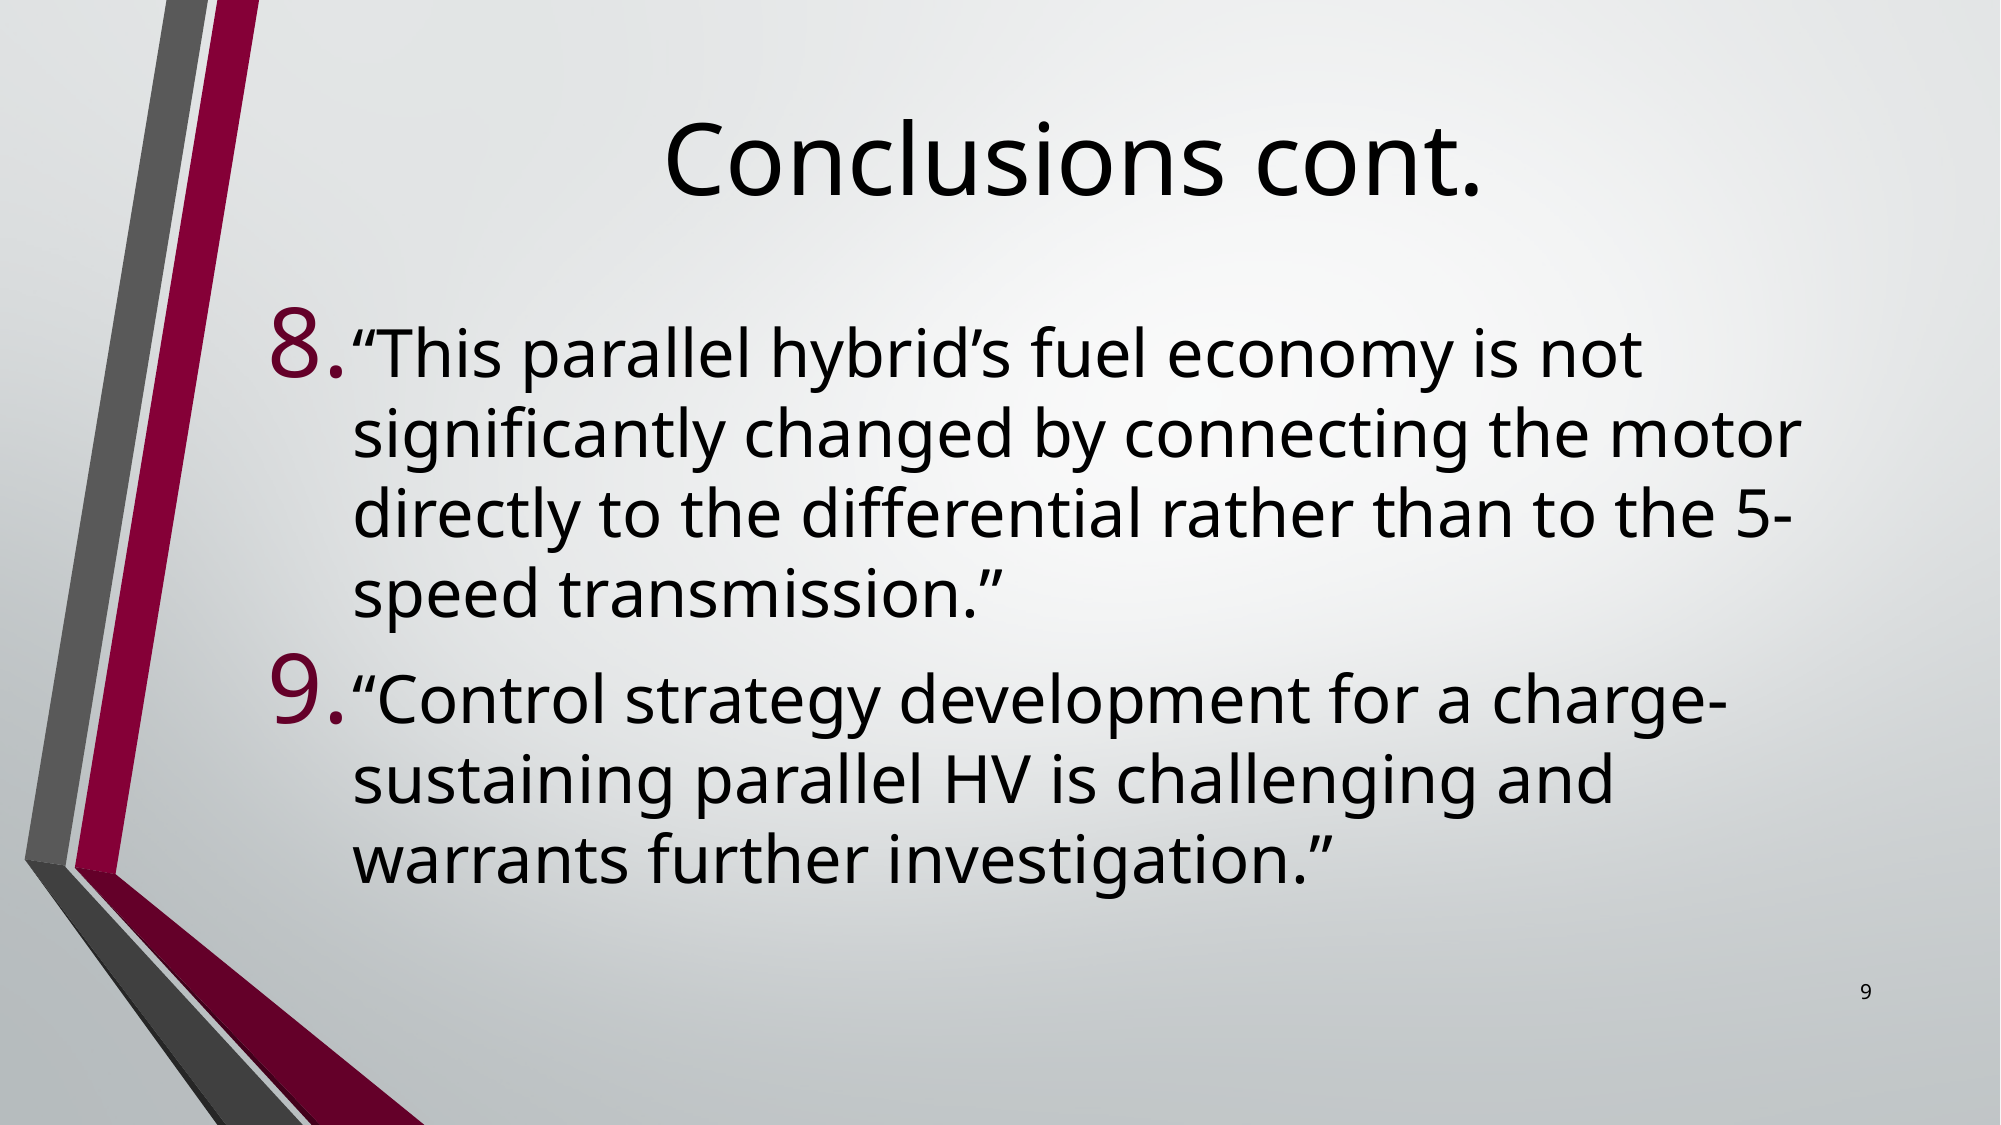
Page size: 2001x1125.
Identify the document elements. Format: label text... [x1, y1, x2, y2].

list “This parallel hybrid’s fuel economy is not significantly changed by connecting the motor directly to the differential rather than to the 5-speed transmission.” “Control strategy development for a charge-sustaining parallel HV is challenging and warrants further investigation.” [252, 267, 1897, 941]
title Conclusions cont. [252, 69, 1897, 243]
slide_number 9 [1796, 962, 1887, 1023]
